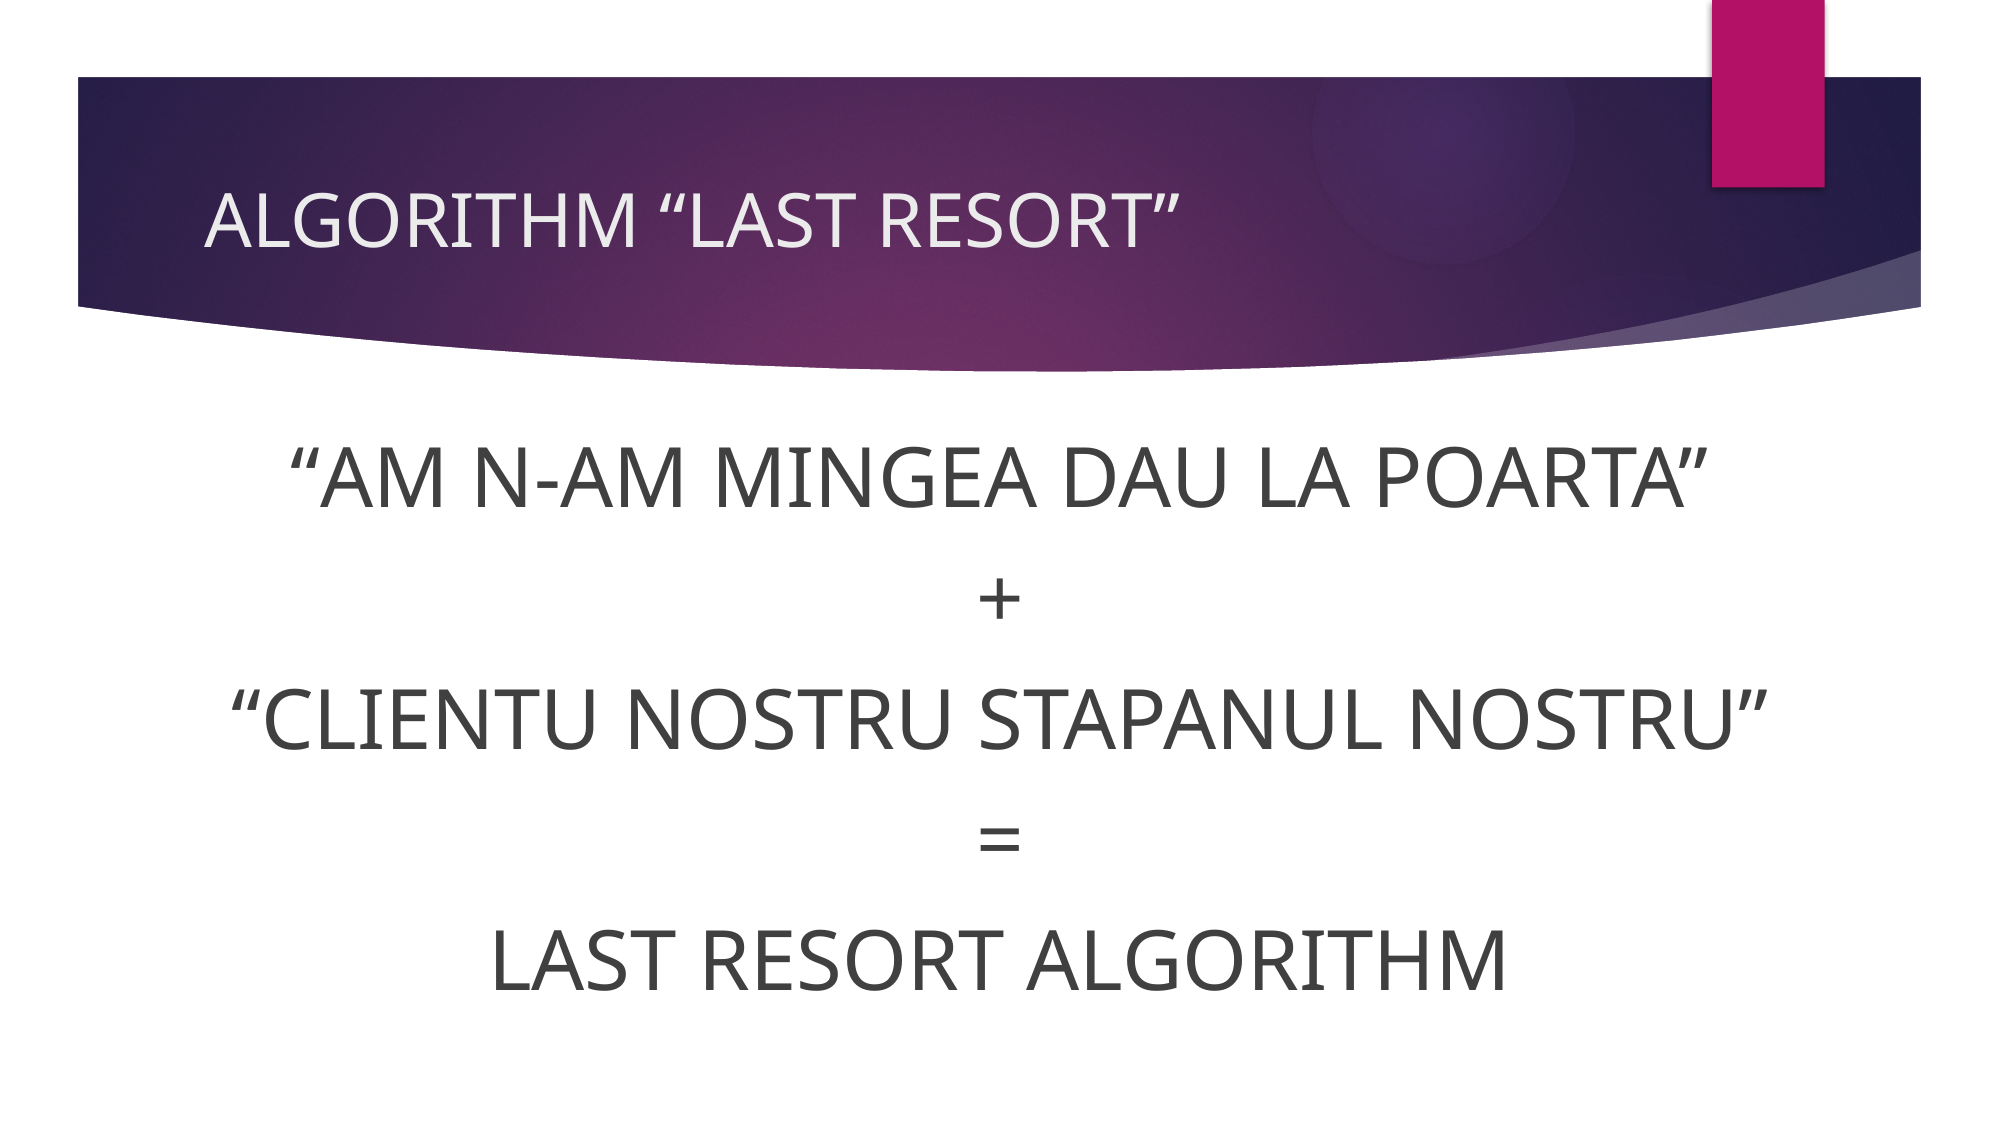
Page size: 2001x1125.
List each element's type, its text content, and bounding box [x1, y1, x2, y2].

title ALGORITHM “LAST RESORT” [189, 159, 1627, 276]
list “AM N-AM MINGEA DAU LA POARTA” + “CLIENTU NOSTRU STAPANUL NOSTRU” = LAST RESORT ALGORITHM [172, 416, 1828, 1049]
